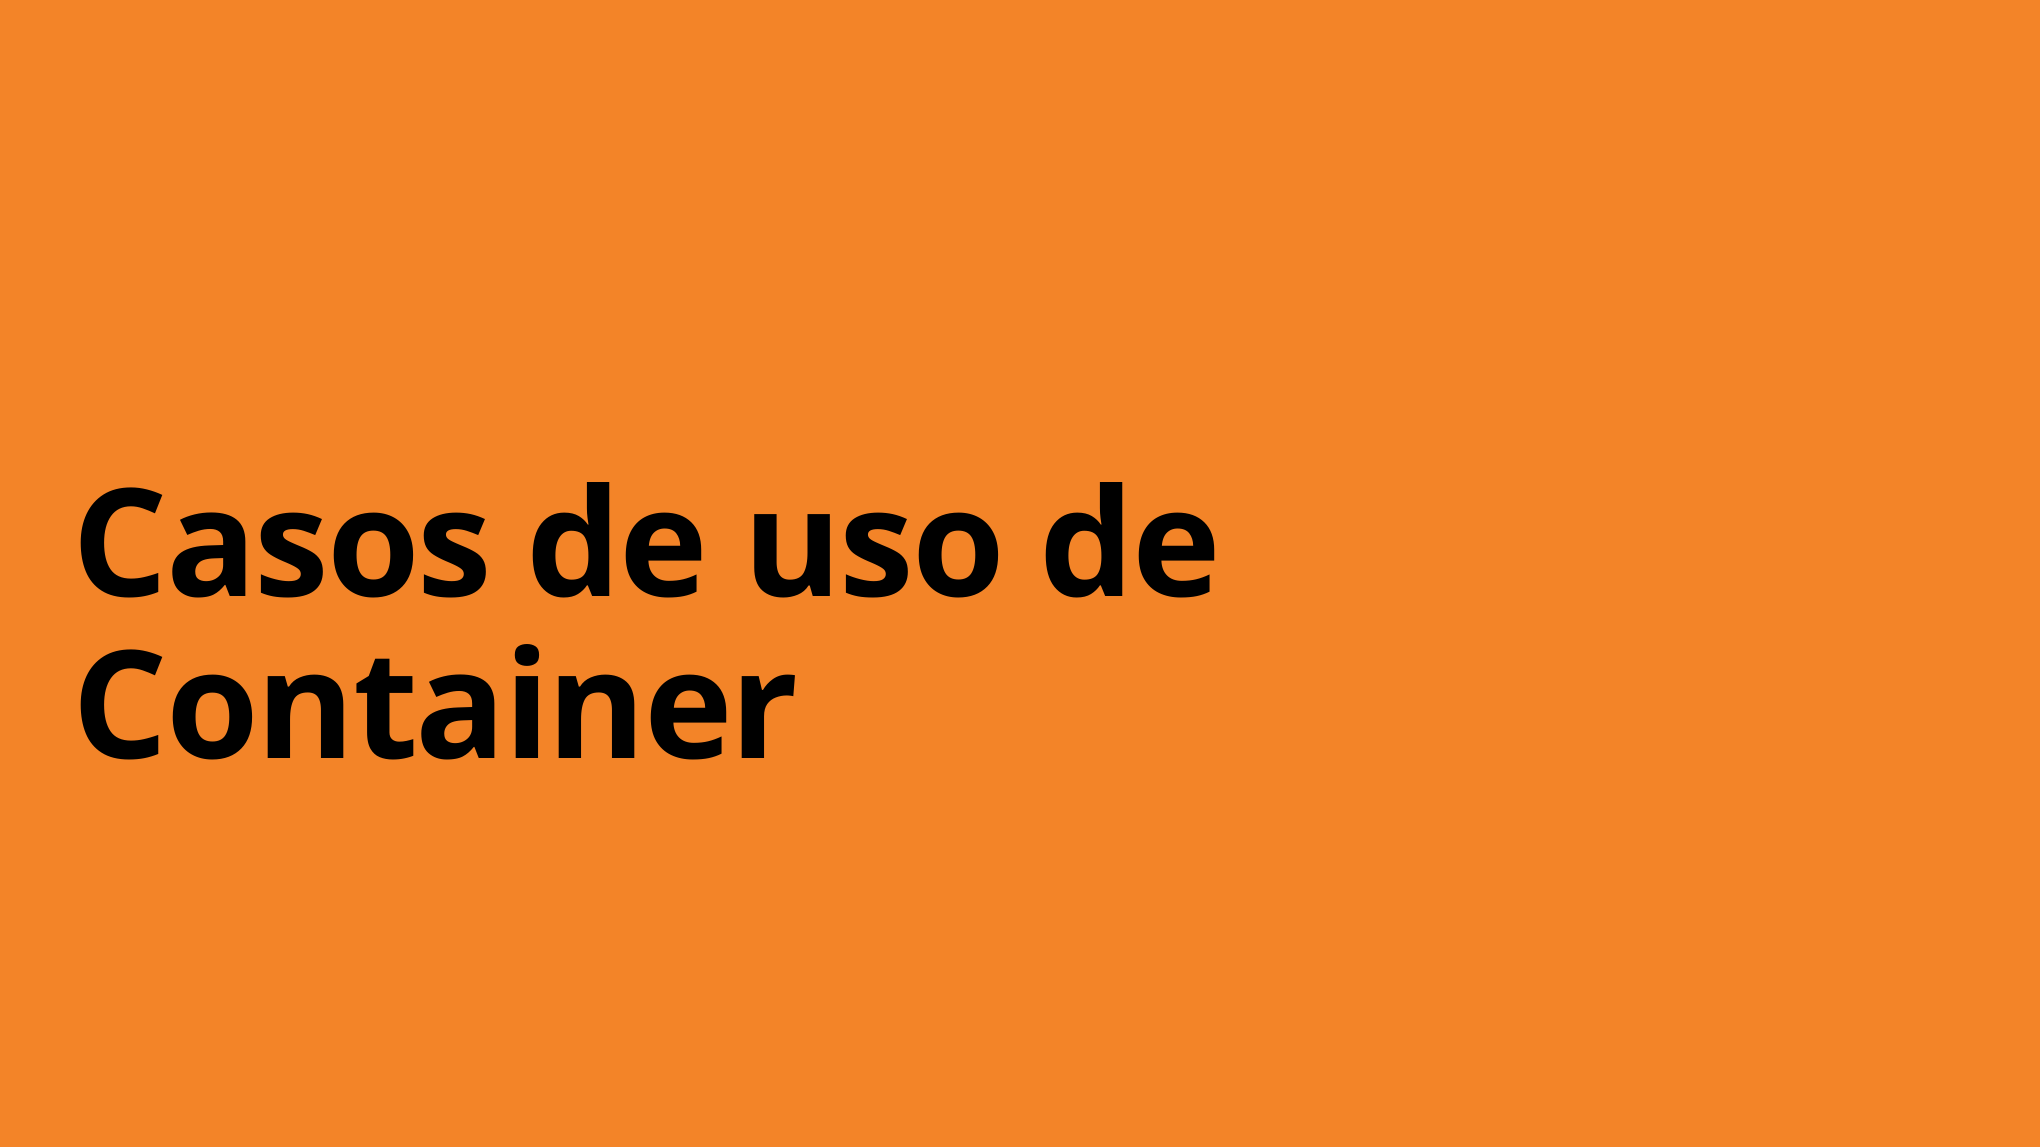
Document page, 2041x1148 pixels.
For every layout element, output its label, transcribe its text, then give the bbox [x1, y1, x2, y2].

title Casos de uso de Container [48, 478, 1950, 779]
